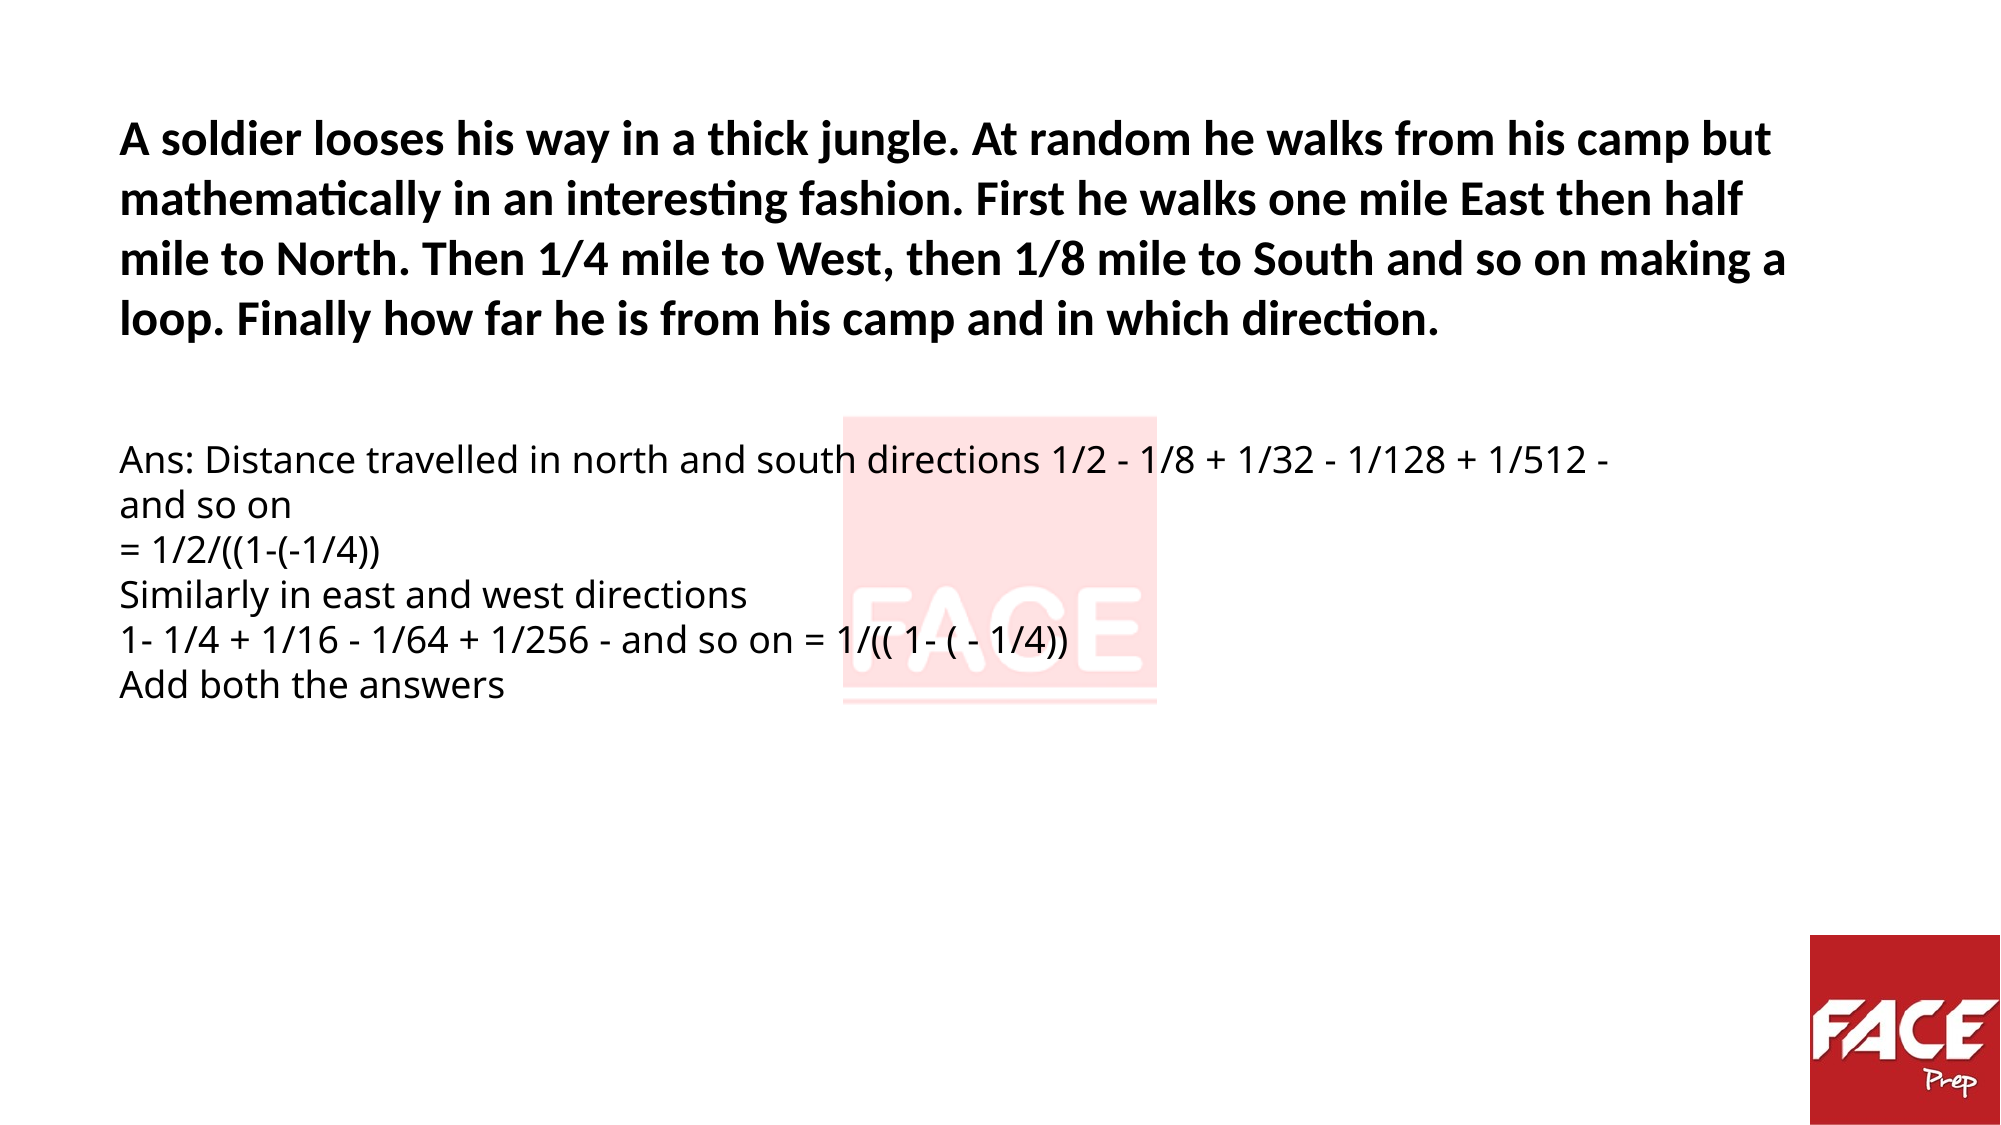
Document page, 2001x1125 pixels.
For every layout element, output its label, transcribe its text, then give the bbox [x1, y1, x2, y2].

picture [1810, 935, 2000, 1125]
text_box A soldier looses his way in a thick jungle. At random he walks from his camp but mathematically in an interesting fashion. First he walks one mile East then half mile to North. Then 1/4 mile to West, then 1/8 mile to South and so on making a loop. Finally how far he is from his camp and in which direction. [104, 97, 1853, 353]
text_box Ans: Distance travelled in north and south directions 1/2 - 1/8 + 1/32 - 1/128 + 1/512 - and so on = 1/2/((1-(-1/4)) Similarly in east and west directions 1- 1/4 + 1/16 - 1/64 + 1/256 - and so on = 1/(( 1- ( - 1/4)) Add both the answers [104, 428, 1697, 713]
